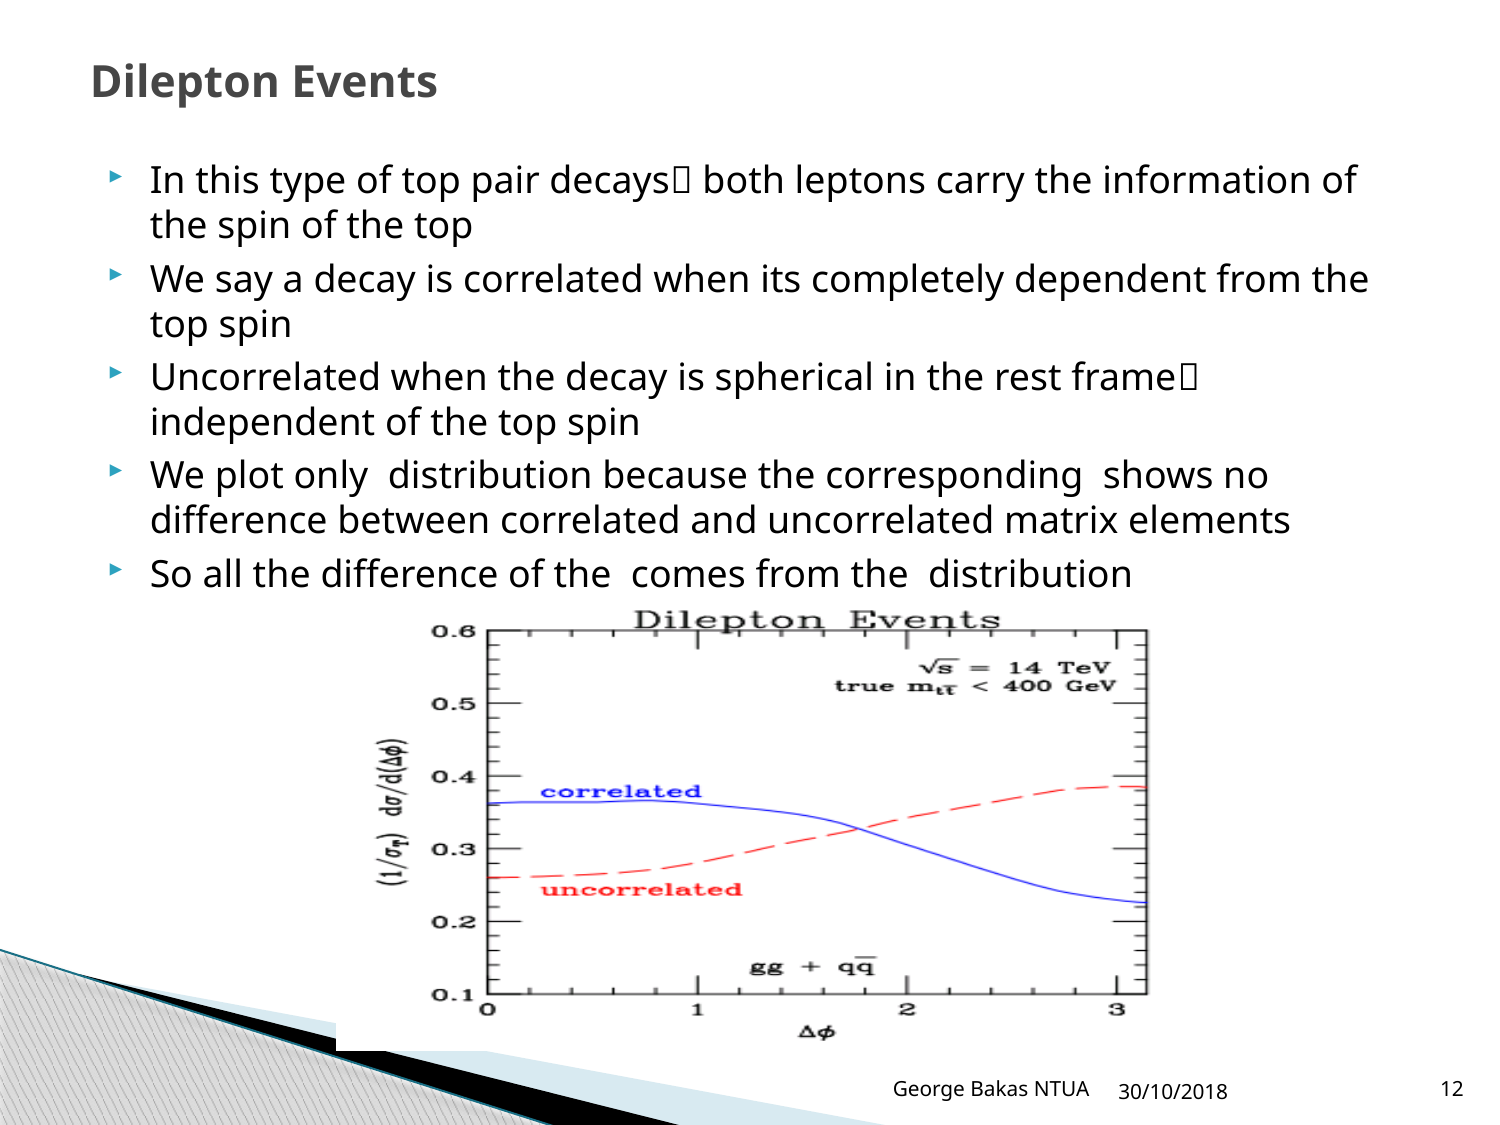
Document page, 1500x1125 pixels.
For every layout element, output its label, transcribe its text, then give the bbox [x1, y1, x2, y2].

slide_number 12 [1418, 1051, 1479, 1112]
picture [336, 588, 1259, 1052]
title Dilepton Events [75, 45, 1425, 114]
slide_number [1105, 1051, 1418, 1112]
footer George Bakas NTUA [718, 1064, 1105, 1112]
